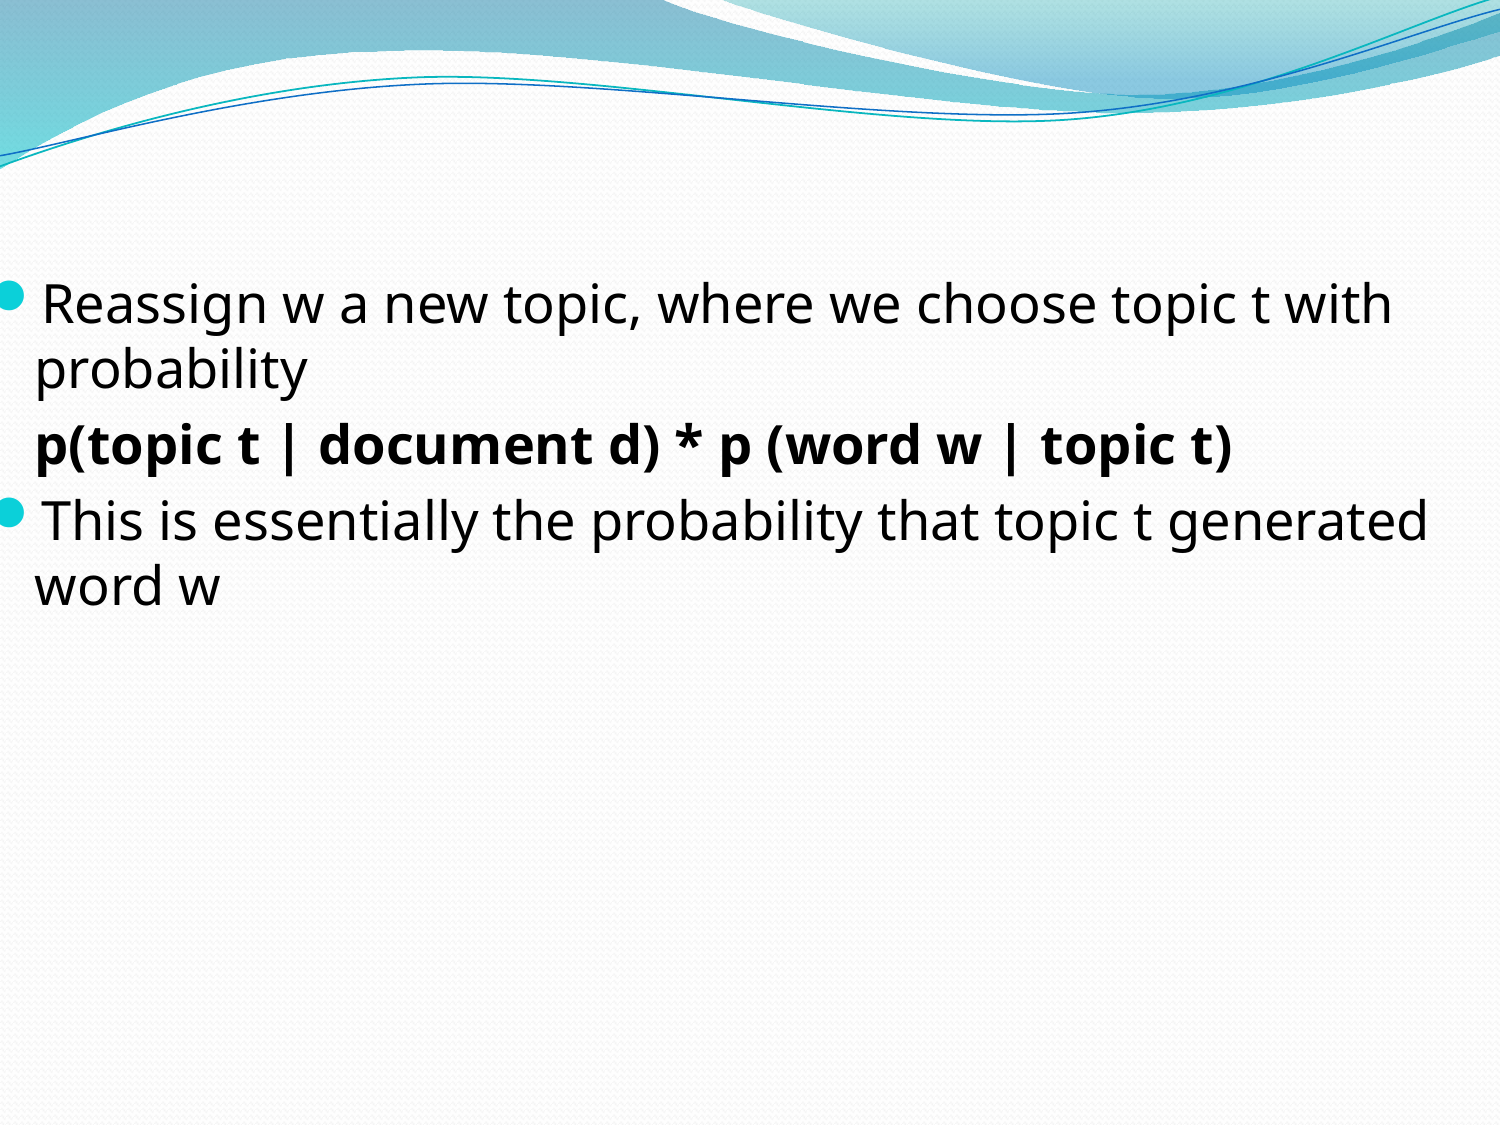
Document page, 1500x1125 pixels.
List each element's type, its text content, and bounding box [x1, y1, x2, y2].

list Reassign w a new topic, where we choose topic t with probability p(topic t | document d) * p (word w | topic t) This is essentially the probability that topic t generated word w [0, 262, 1500, 1005]
